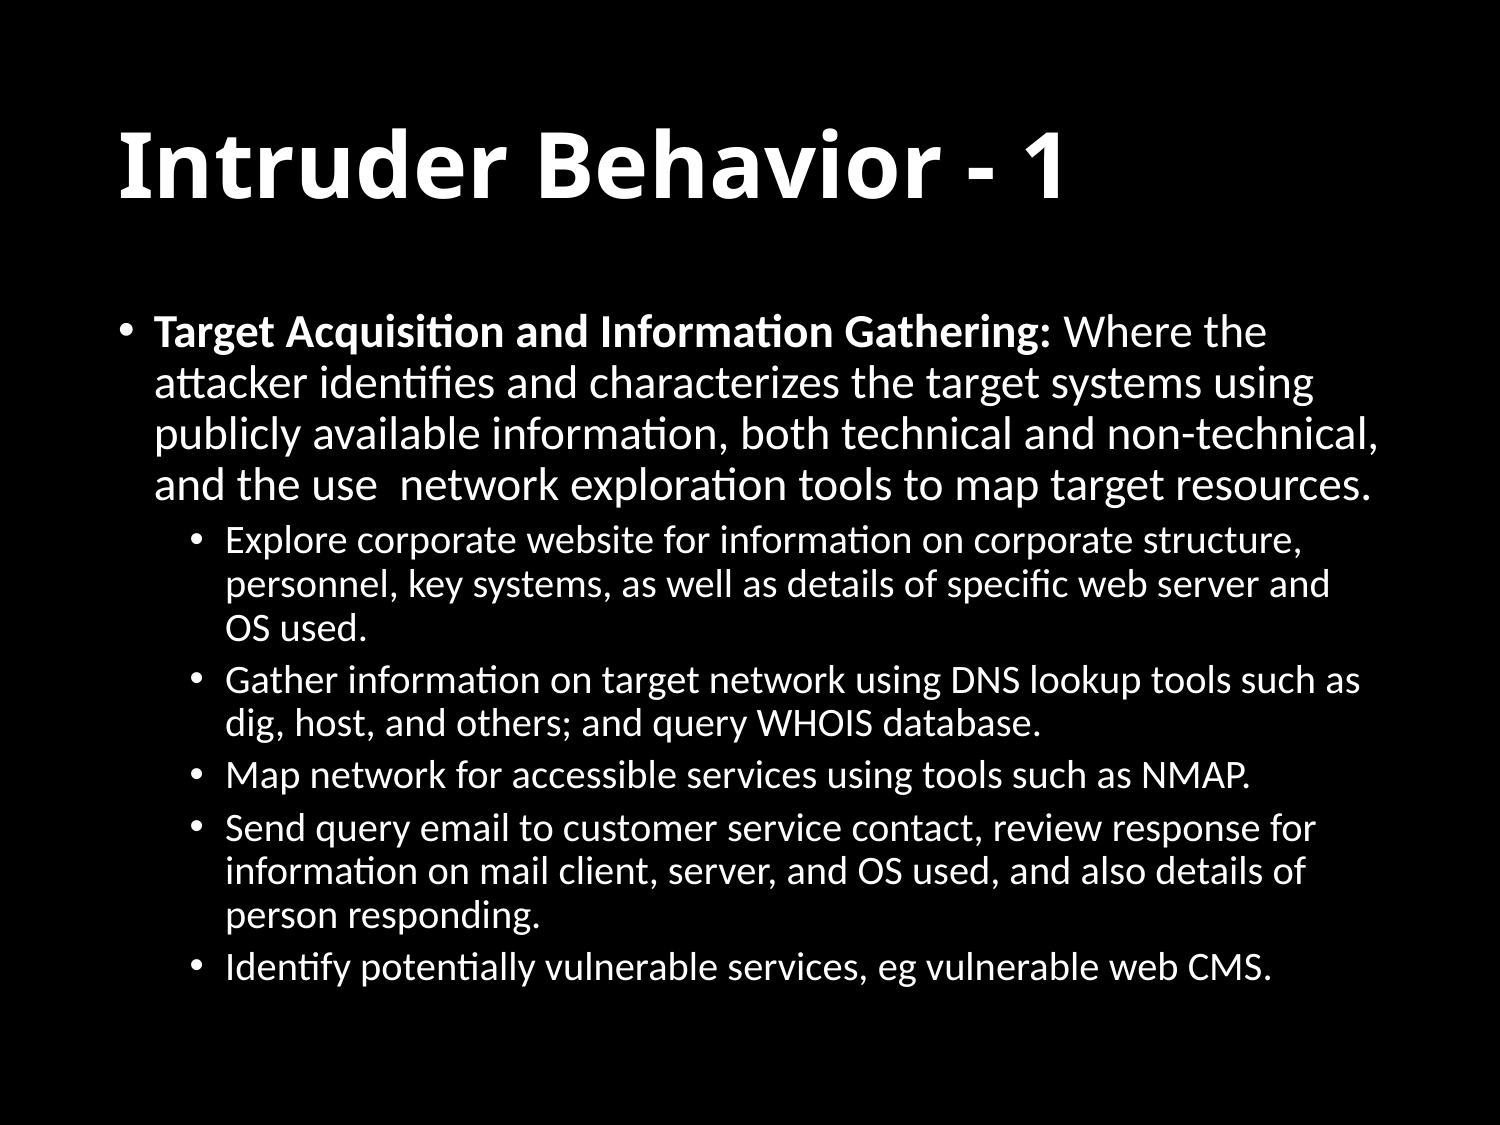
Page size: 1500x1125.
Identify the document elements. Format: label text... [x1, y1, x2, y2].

title Intruder Behavior - 1 [103, 59, 1397, 278]
list Target Acquisition and Information Gathering: Where the attacker identifies and characterizes the target systems using publicly available information, both technical and non-technical, and the use network exploration tools to map target resources. Explore corporate website for information on corporate structure, personnel, key systems, as well as details of specific web server and OS used. Gather information on target network using DNS lookup tools such as dig, host, and others; and query WHOIS database. Map network for accessible services using tools such as NMAP. Send query email to customer service contact, review response for information on mail client, server, and OS used, and also details of person responding. Identify potentially vulnerable services, eg vulnerable web CMS. [103, 299, 1397, 1014]
